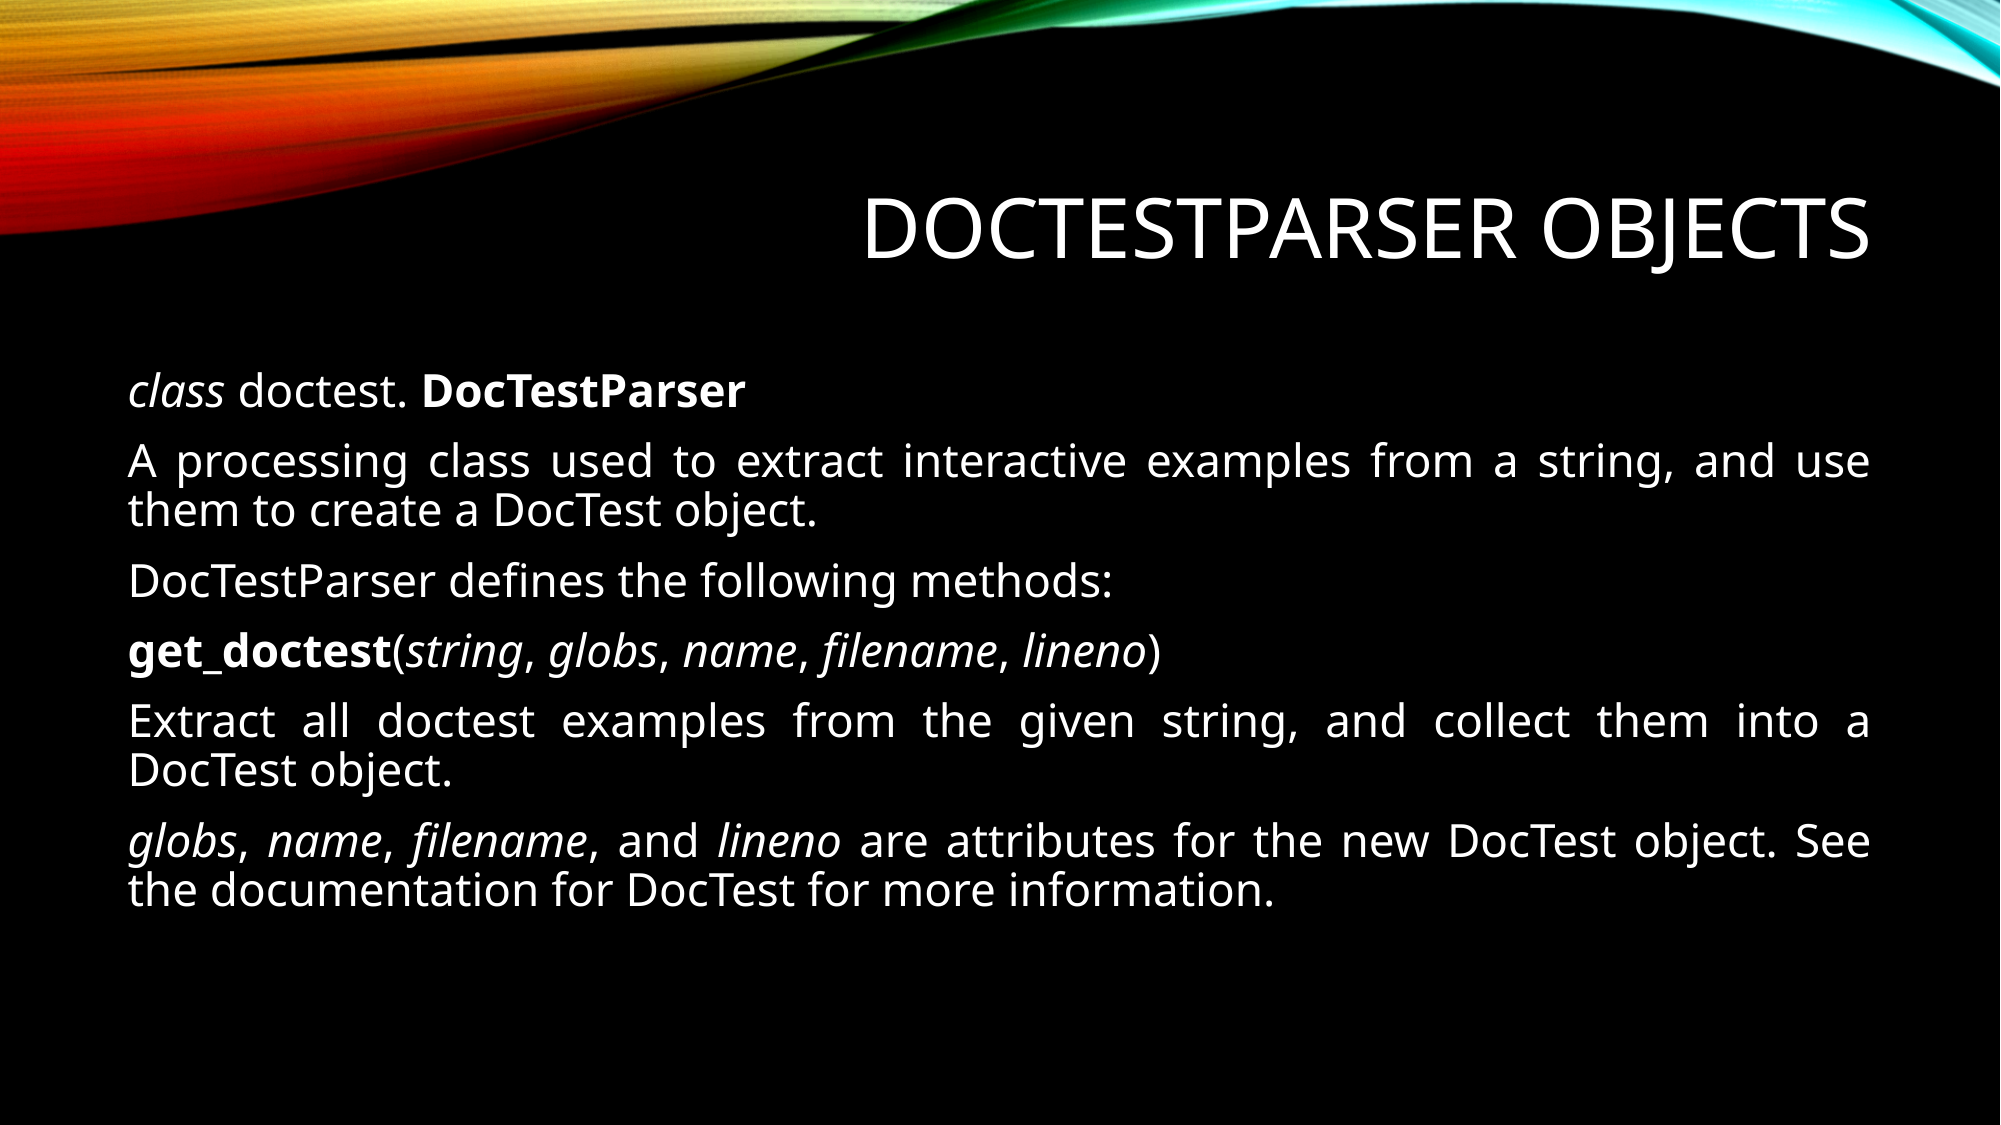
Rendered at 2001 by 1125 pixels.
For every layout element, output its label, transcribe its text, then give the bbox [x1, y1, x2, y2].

list class doctest. DocTestParser A processing class used to extract interactive examples from a string, and use them to create a DocTest object. DocTestParser defines the following methods: get_doctest(string, globs, name, filename, lineno) Extract all doctest examples from the given string, and collect them into a DocTest object. globs, name, filename, and lineno are attributes for the new DocTest object. See the documentation for DocTest for more information. [112, 360, 1888, 1021]
title DocTestParser objects [474, 125, 1888, 338]
picture [0, 0, 2000, 237]
